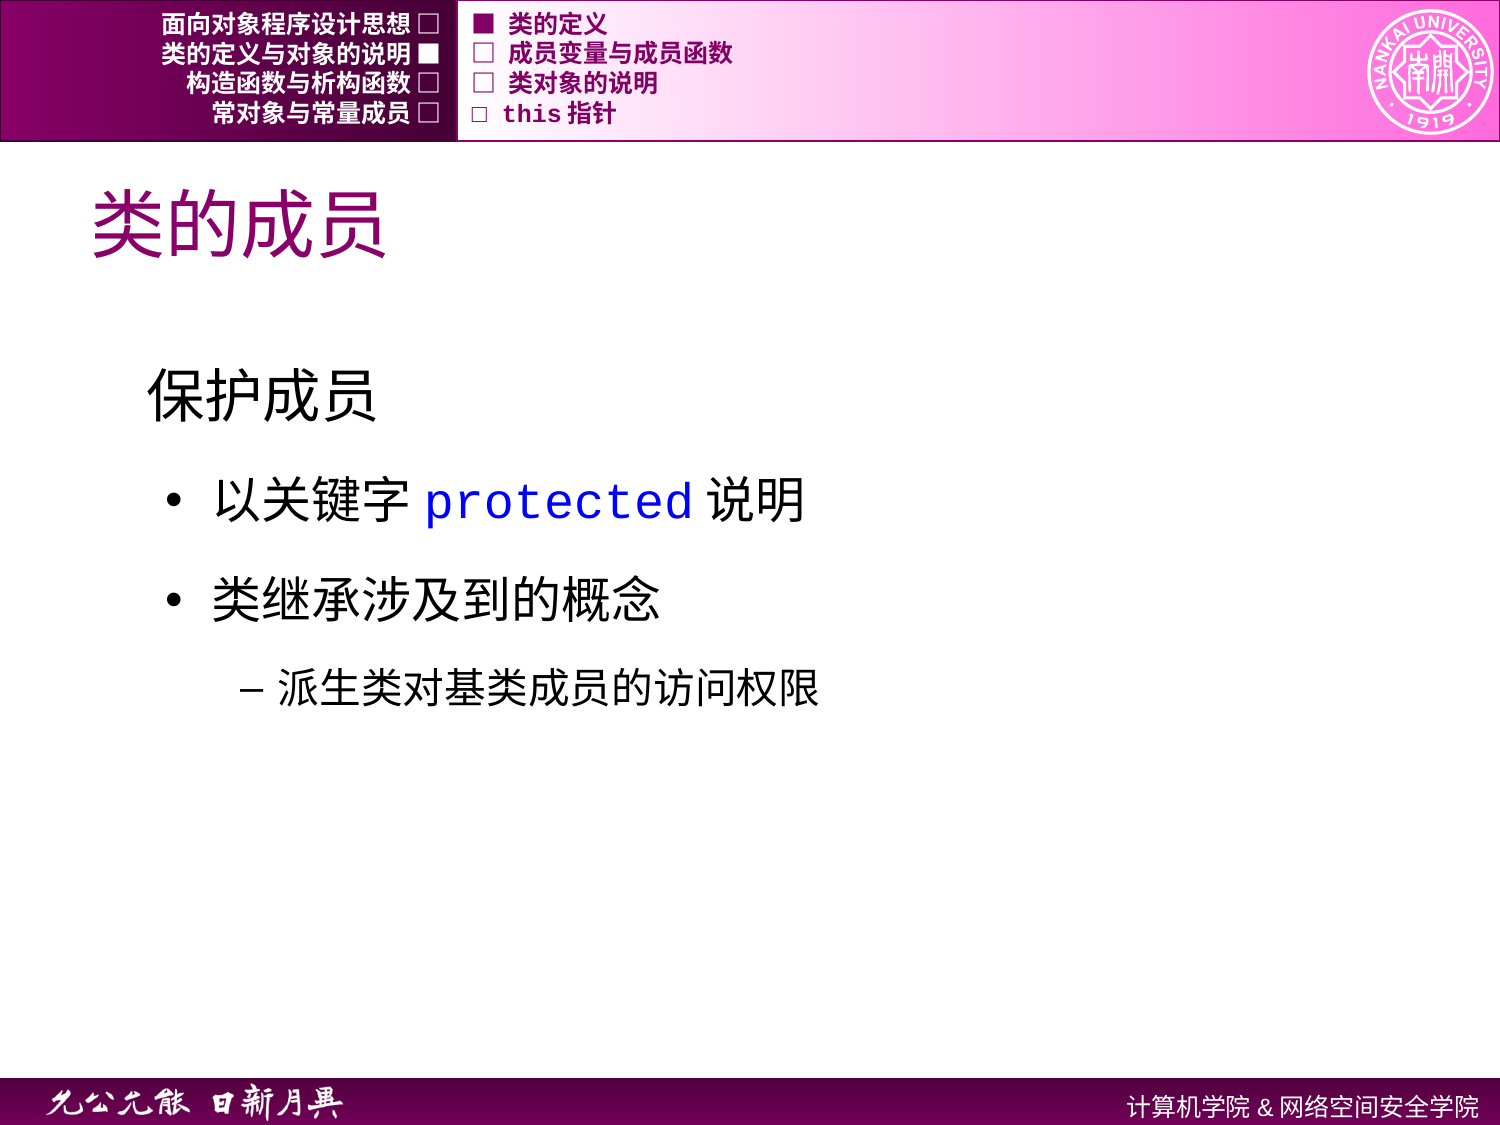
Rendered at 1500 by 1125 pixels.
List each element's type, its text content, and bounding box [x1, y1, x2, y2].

text_box 类的定义与对象的说明 ■ [0, 36, 455, 66]
text_box 构造函数与析构函数 □ [0, 66, 455, 95]
text_box □ 成员变量与成员函数 [455, 36, 1361, 66]
text_box 常对象与常量成员 □ [0, 95, 459, 129]
list 保护成员 以关键字protected说明 类继承涉及到的概念 派生类对基类成员的访问权限 [74, 316, 1426, 1055]
title 类的成员 [74, 163, 1426, 282]
text_box ■ 类的定义 [455, 7, 1361, 36]
text_box □ this指针 [459, 95, 1361, 129]
text_box □ 类对象的说明 [455, 66, 1361, 95]
picture [35, 1081, 356, 1122]
text_box 面向对象程序设计思想 □ [0, 7, 455, 36]
